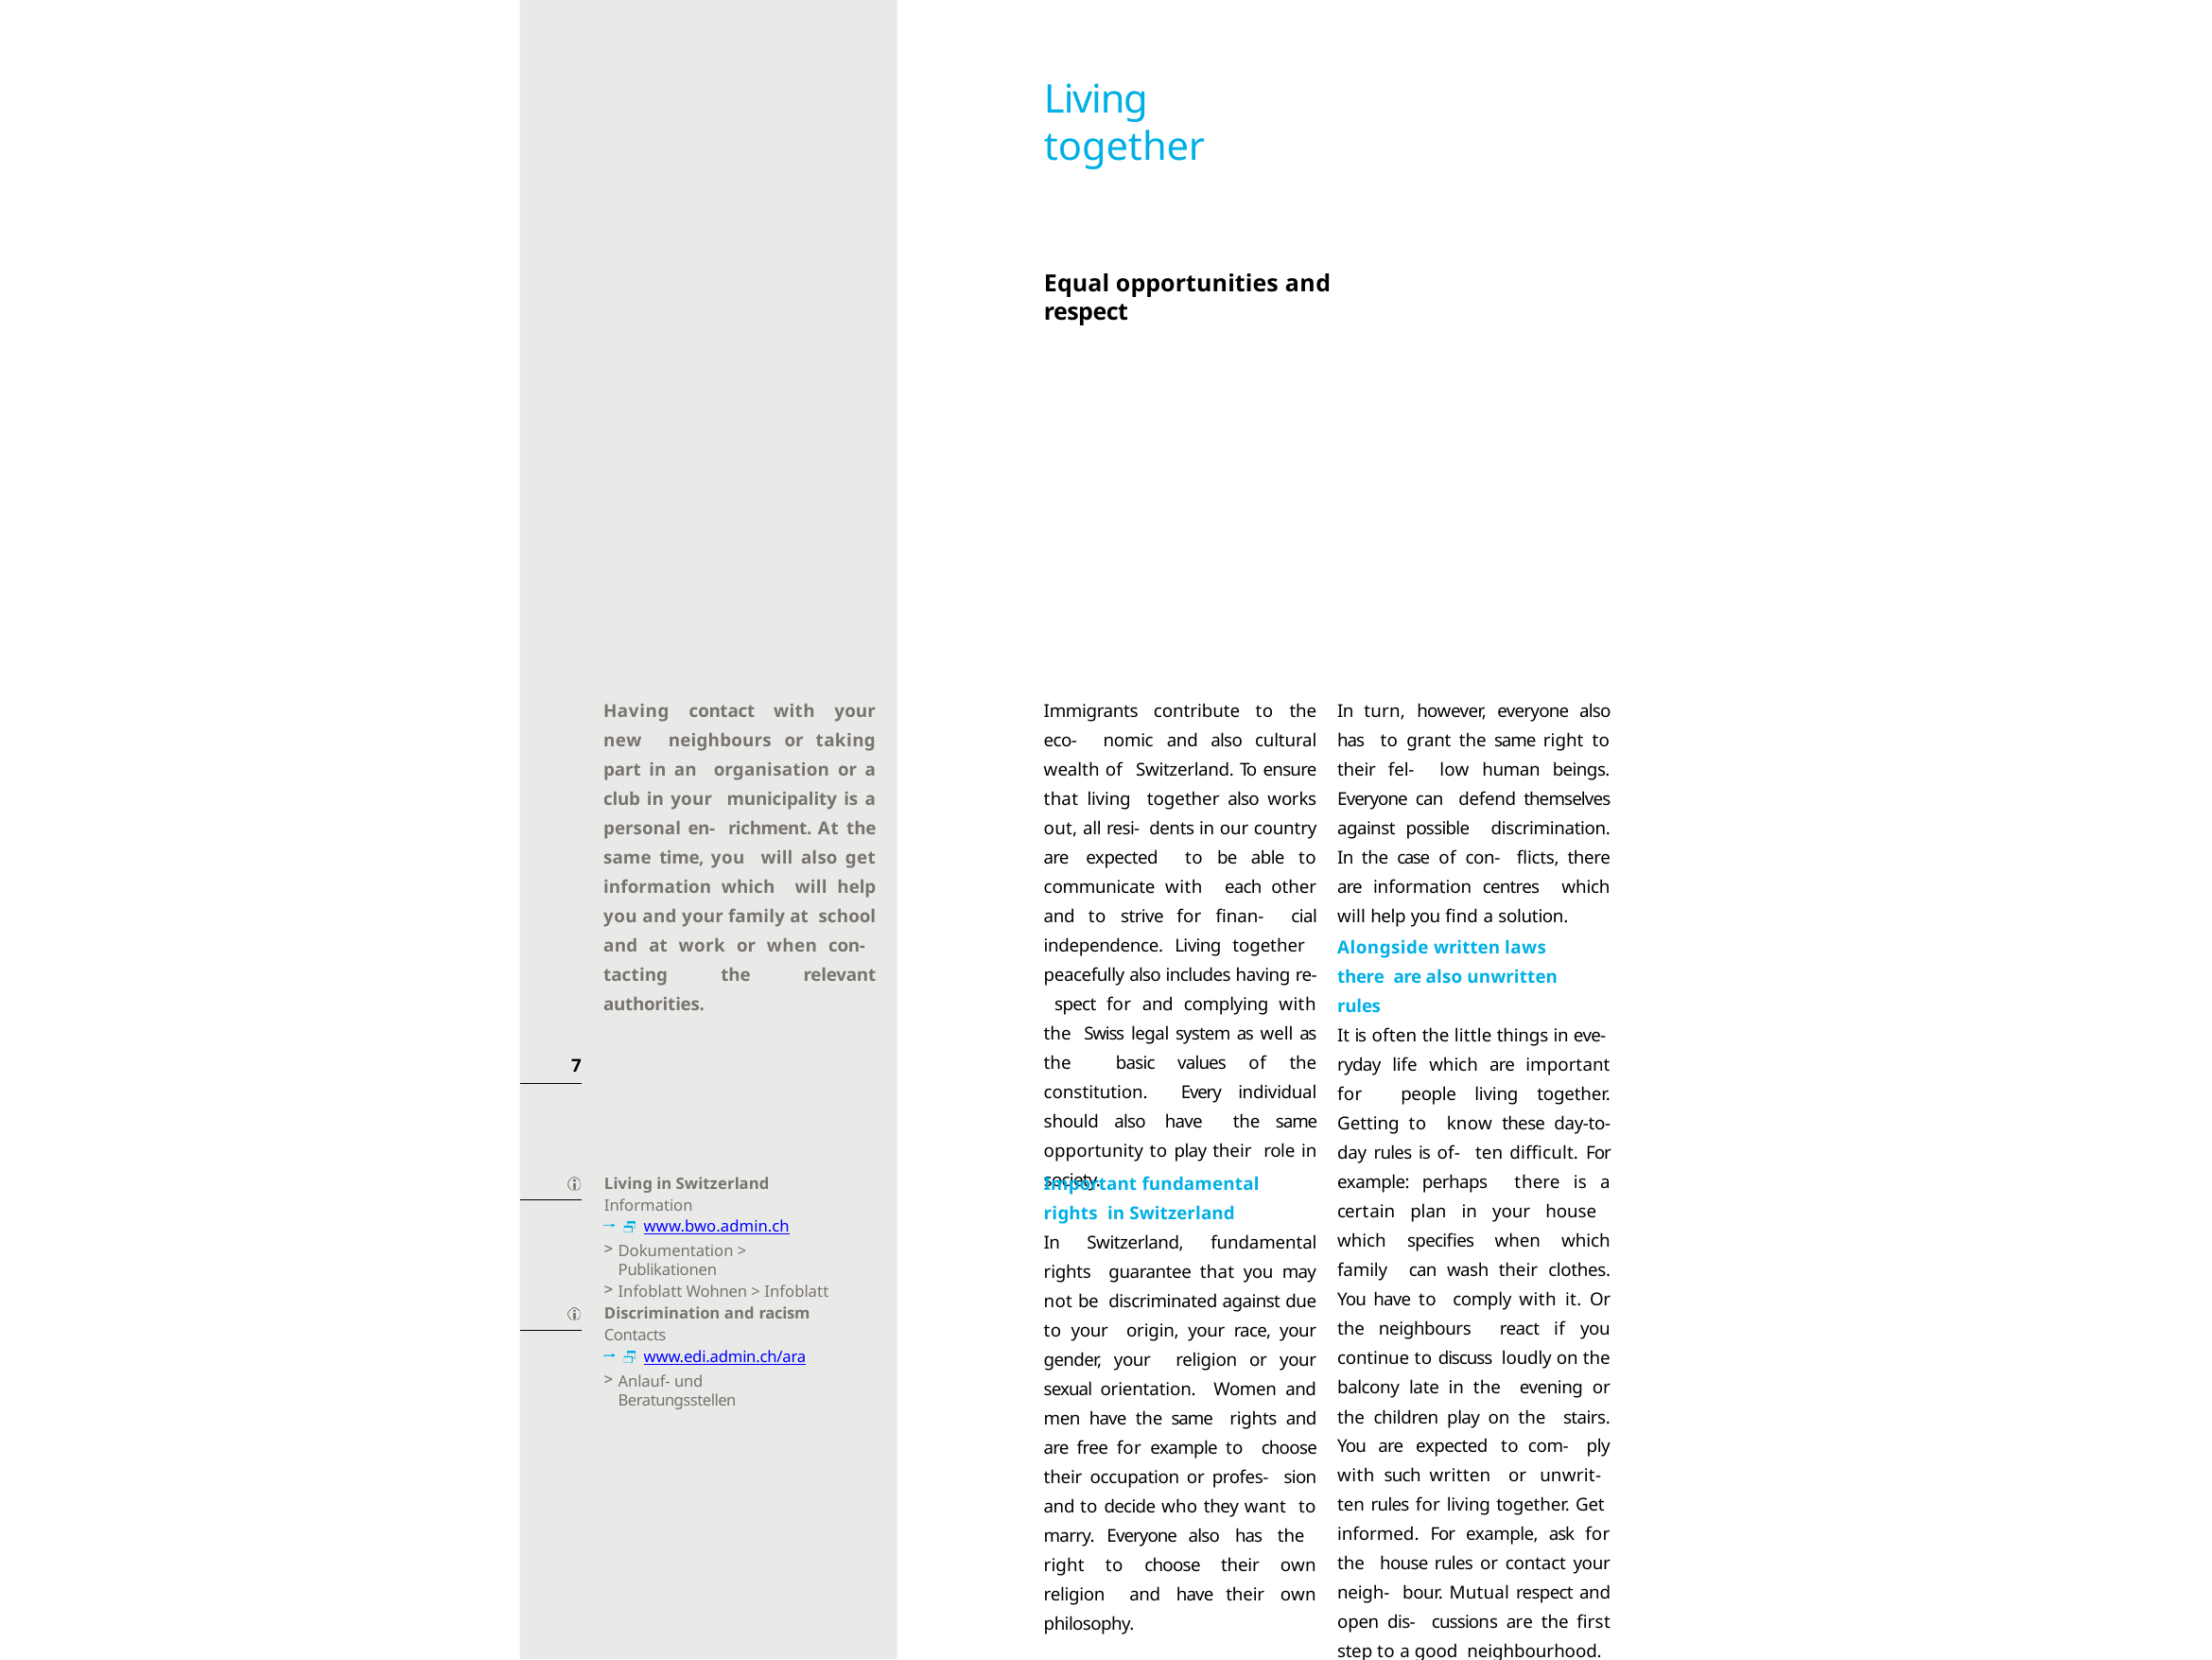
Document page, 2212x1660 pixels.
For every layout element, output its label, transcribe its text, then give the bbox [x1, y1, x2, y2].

text_box Immigrants contribute to the eco- nomic and also cultural wealth of Switzerland. To ensure that living together also works out, all resi- dents in our country are expected to be able to communicate with each other and to strive for finan- cial independence. Living together peacefully also includes having re- spect for and complying with the Swiss legal system as well as the basic values of the constitution. Every individual should also have the same opportunity to play their role in society. [1041, 690, 1317, 1162]
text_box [519, 0, 897, 1660]
text_box Living together [1041, 72, 1298, 169]
text_box Important fundamental rights in Switzerland In Switzerland, fundamental rights guarantee that you may not be discriminated against due to your origin, your race, your gender, your religion or your sexual orientation. Women and men have the same rights and are free for example to choose their occupation or profes- sion and to decide who they want to marry. Everyone also has the right to choose their own religion and have their own philosophy. [1041, 1162, 1317, 1634]
text_box Alongside written laws there are also unwritten rules It is often the little things in eve- ryday life which are important for people living together. Getting to know these day-to-day rules is of- ten difficult. For example: perhaps there is a certain plan in your house which specifies when which family can wash their clothes. You have to comply with it. Or the neighbours react if you continue to discuss loudly on the balcony late in the evening or the children play on the stairs. You are expected to com- ply with such written or unwrit- ten rules for living together. Get informed. For example, ask for the house rules or contact your neigh- bour. Mutual respect and open dis- cussions are the first step to a good neighbourhood. [1335, 926, 1611, 1660]
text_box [566, 1177, 636, 1233]
text_box In turn, however, everyone also has to grant the same right to their fel- low human beings. Everyone can defend themselves against possible discrimination. In the case of con- flicts, there are information centres which will help you find a solution. [1335, 690, 1611, 926]
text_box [566, 1307, 636, 1363]
text_box Equal opportunities and respect [1041, 266, 1401, 325]
